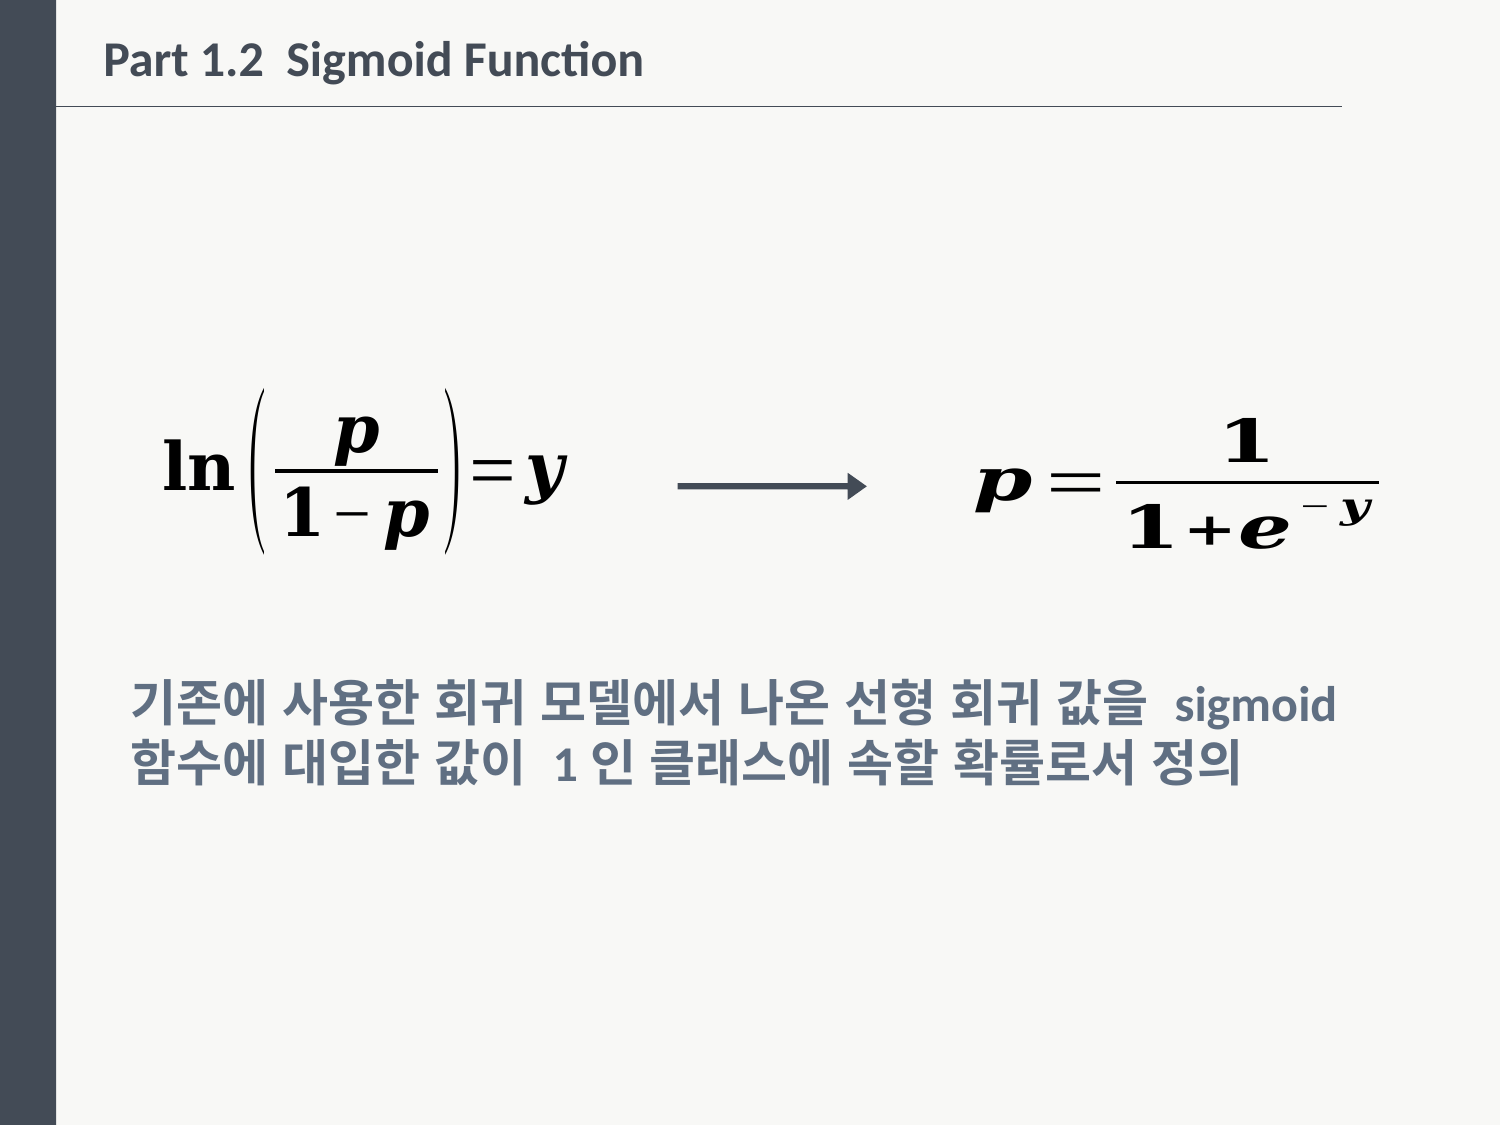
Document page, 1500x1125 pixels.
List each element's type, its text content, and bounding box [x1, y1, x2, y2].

text_box Part 1.2 Sigmoid Function [88, 18, 660, 94]
text_box [0, 0, 57, 1125]
text_box [676, 470, 869, 502]
text_box 기존에 사용한 회귀 모델에서 나온 선형 회귀 값을 sigmoid 함수에 대입한 값이 1인 클래스에 속할 확률로서 정의 [115, 664, 1482, 800]
